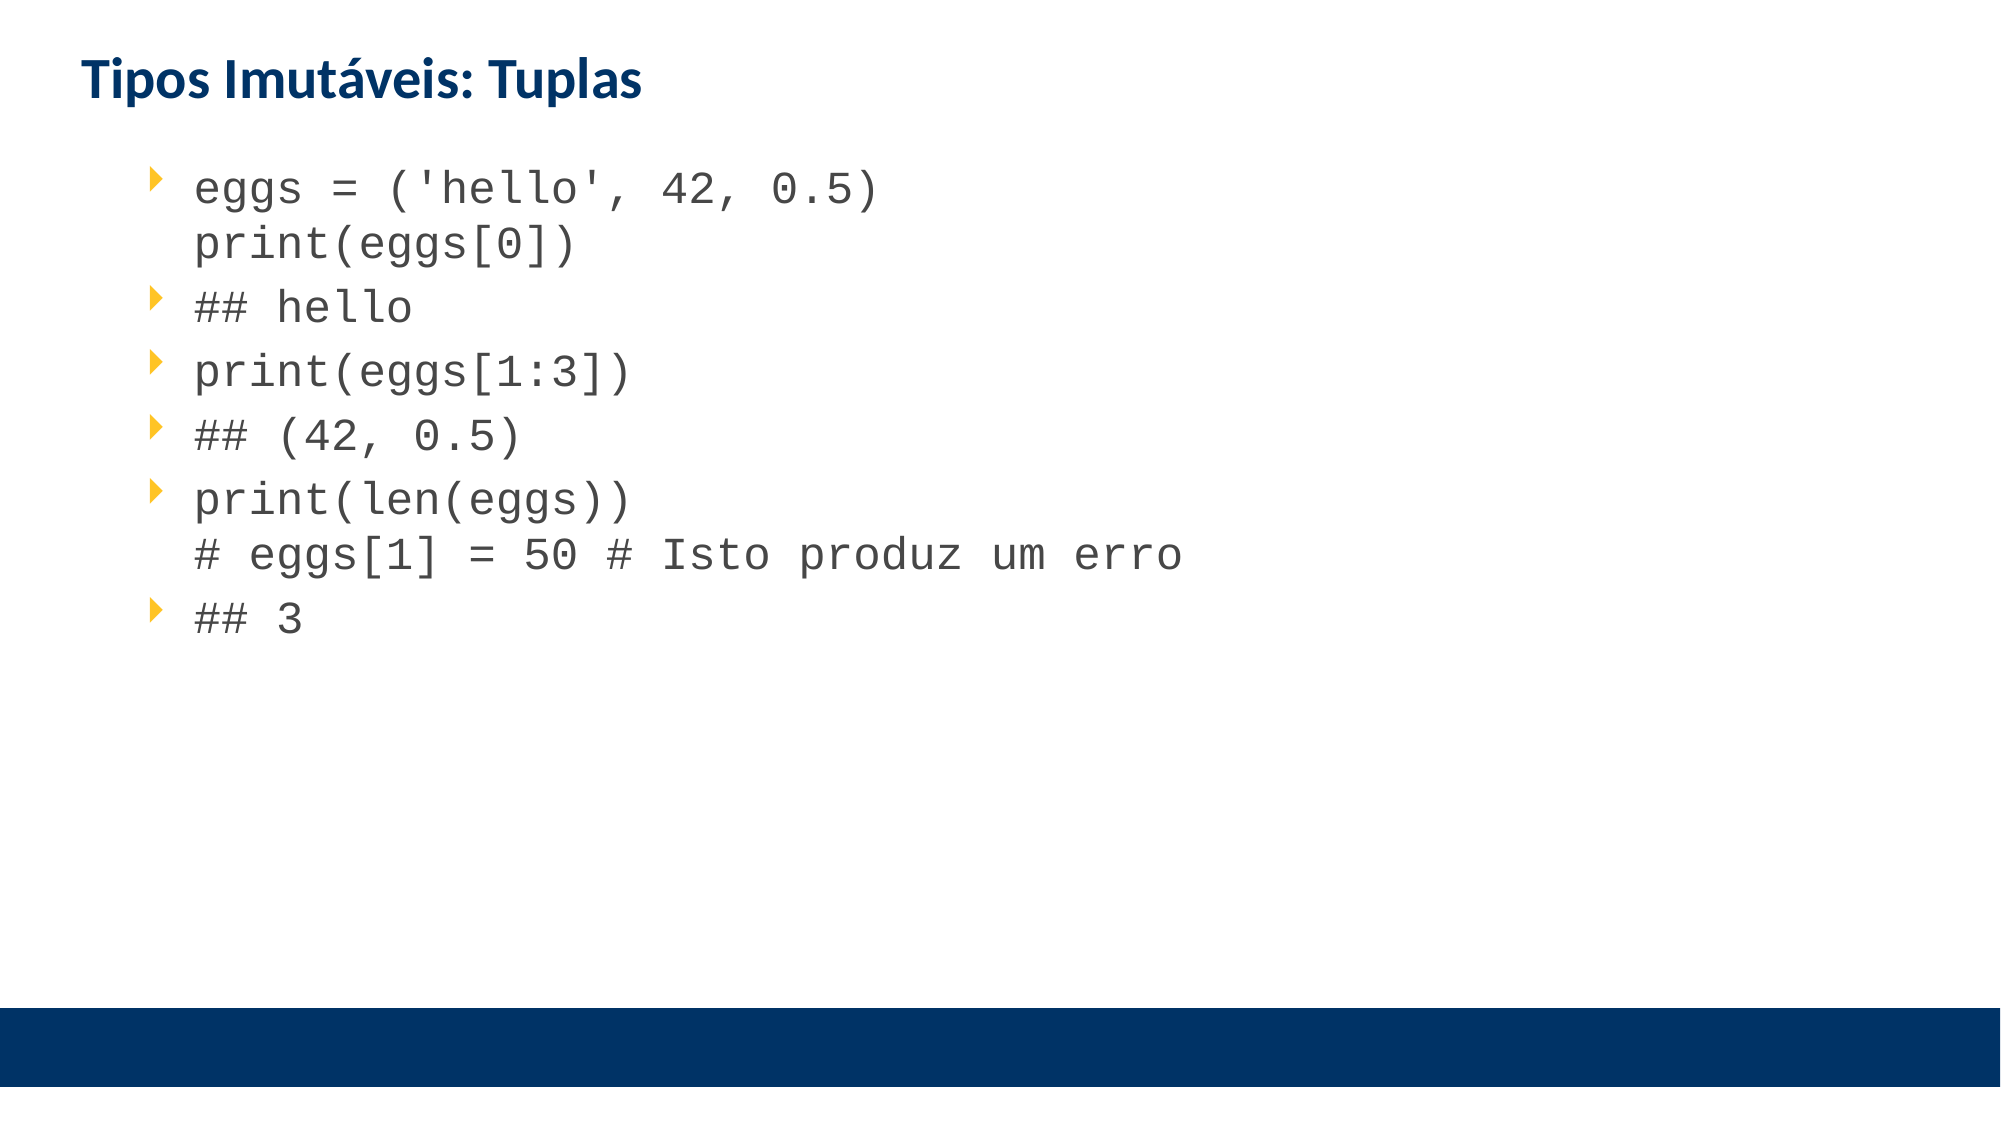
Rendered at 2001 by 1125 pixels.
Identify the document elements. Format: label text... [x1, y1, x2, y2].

title Tipos Imutáveis: Tuplas [66, 12, 1917, 138]
list eggs = ('hello', 42, 0.5) print(eggs[0]) ## hello print(eggs[1:3]) ## (42, 0.5) print(len(eggs)) # eggs[1] = 50 # Isto produz um erro ## 3 [66, 149, 1917, 1001]
